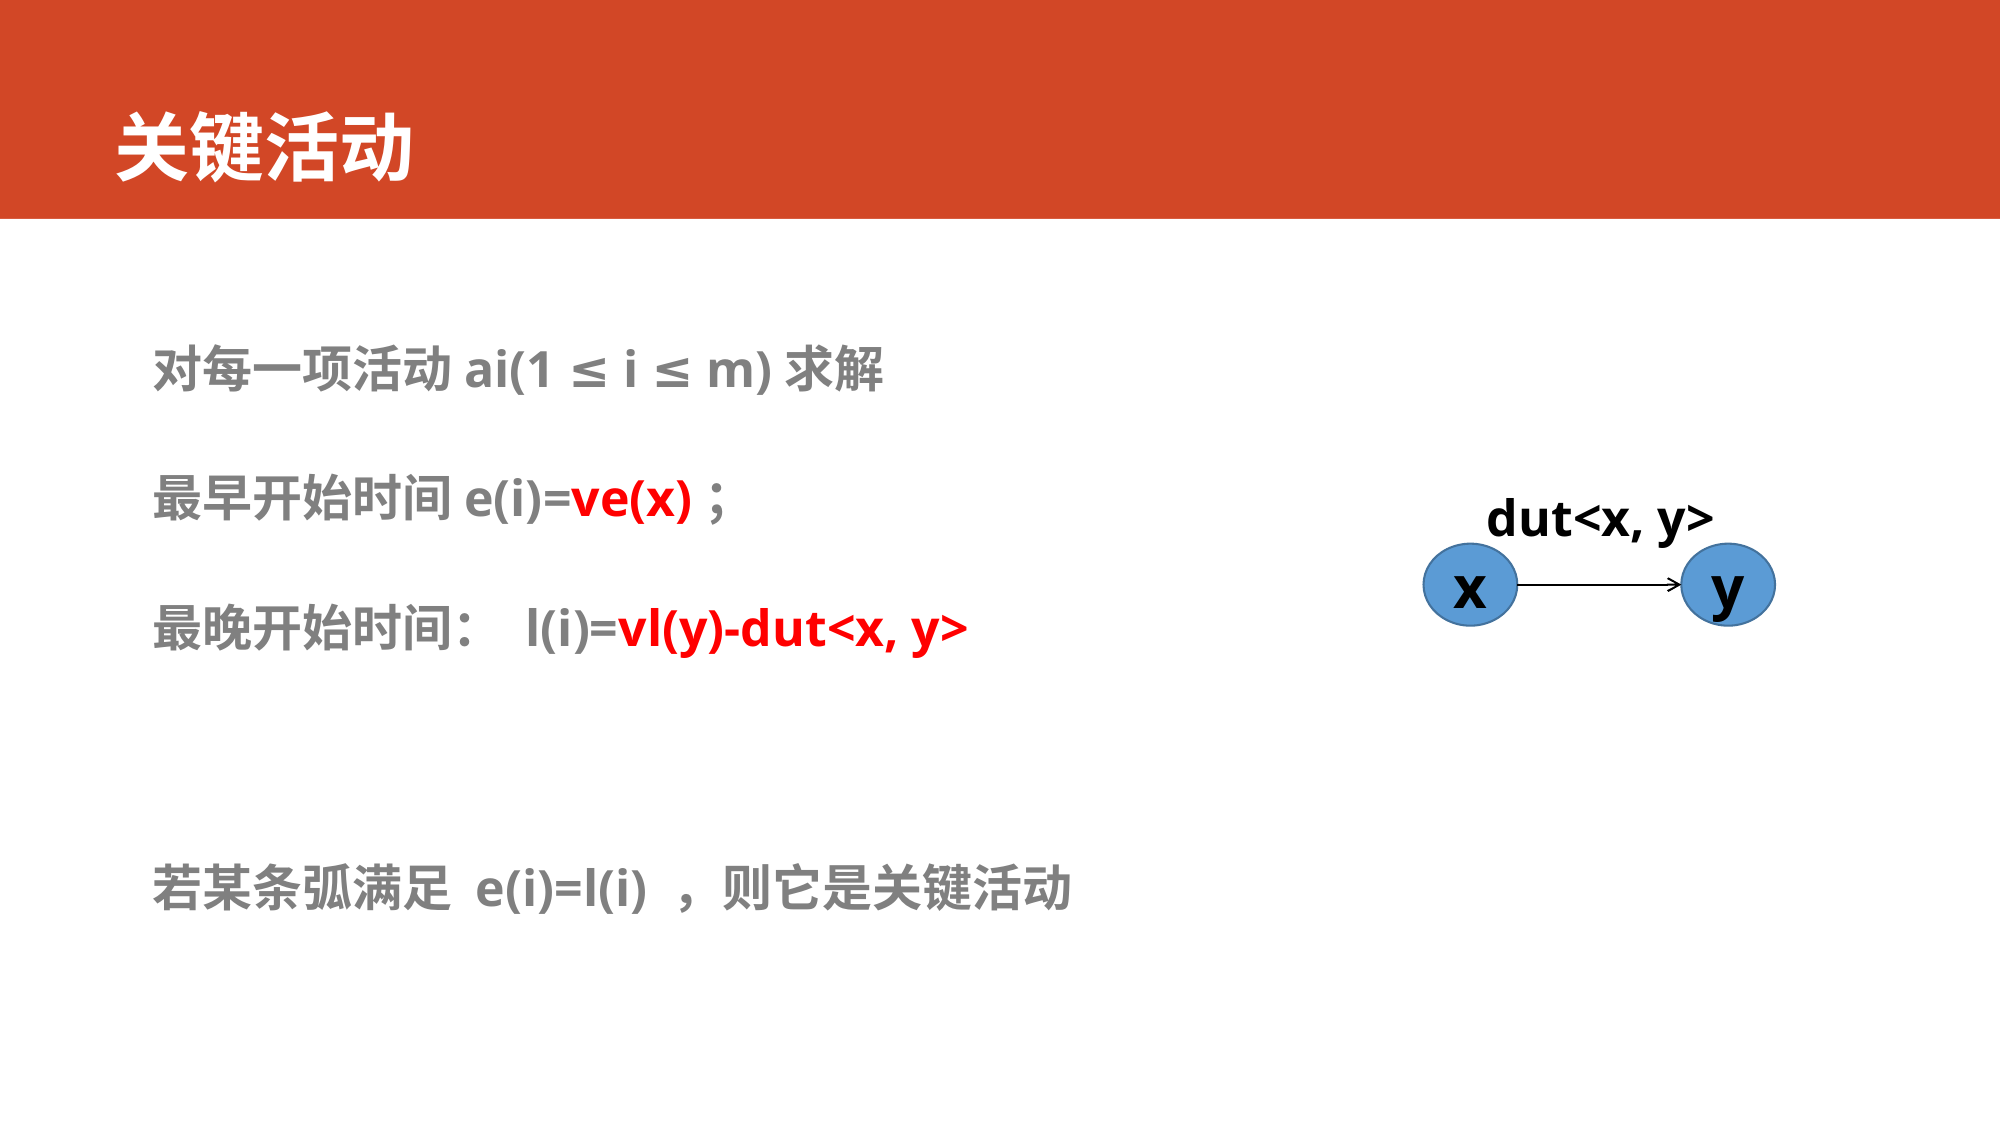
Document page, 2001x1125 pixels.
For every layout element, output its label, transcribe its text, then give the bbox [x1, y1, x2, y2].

text_box x [1422, 542, 1519, 627]
text_box y [1680, 542, 1777, 627]
list 对每一项活动ai(1 ≤ i ≤ m)求解 最早开始时间e(i)=ve(x)； 最晚开始时间： l(i)=vl(y)-dut<x, y> 若某条弧满足 e(i)=l(i) ，则它是关键活动 [137, 299, 1153, 1014]
title 关键活动 [99, 0, 1863, 199]
text_box dut<x, y> [1472, 479, 1730, 555]
